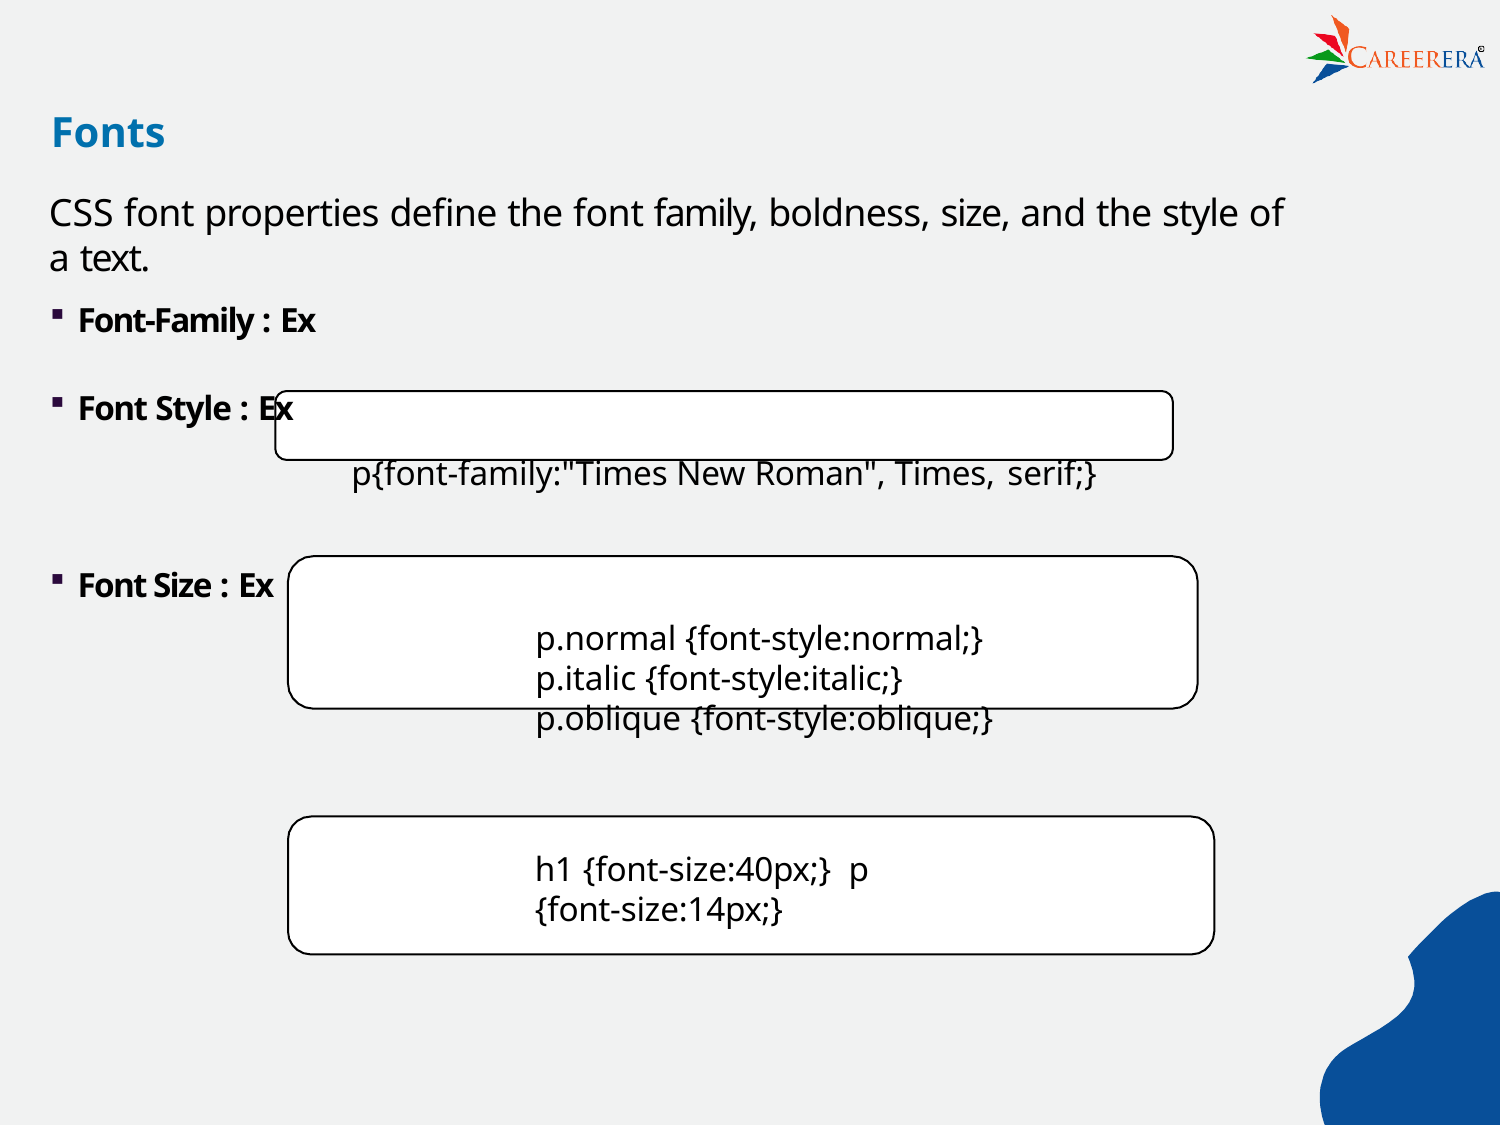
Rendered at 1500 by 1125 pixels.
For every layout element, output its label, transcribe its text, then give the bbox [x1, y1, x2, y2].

title Fonts [48, 103, 183, 164]
text_box R [1477, 44, 1485, 51]
text_box [1305, 15, 1485, 84]
text_box CSS font properties deﬁne the font family, boldness, size, and the style of a text. Font-Family : Ex Font Style : Ex p{font-family:"Times New Roman", Times, serif;} Font Size : Ex p.normal {font-style:normal;} p.italic {font-style:italic;} p.oblique {font-style:oblique;} [46, 164, 1315, 738]
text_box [273, 389, 1175, 462]
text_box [286, 815, 1216, 956]
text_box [286, 554, 1199, 710]
text_box [1319, 891, 1500, 1125]
